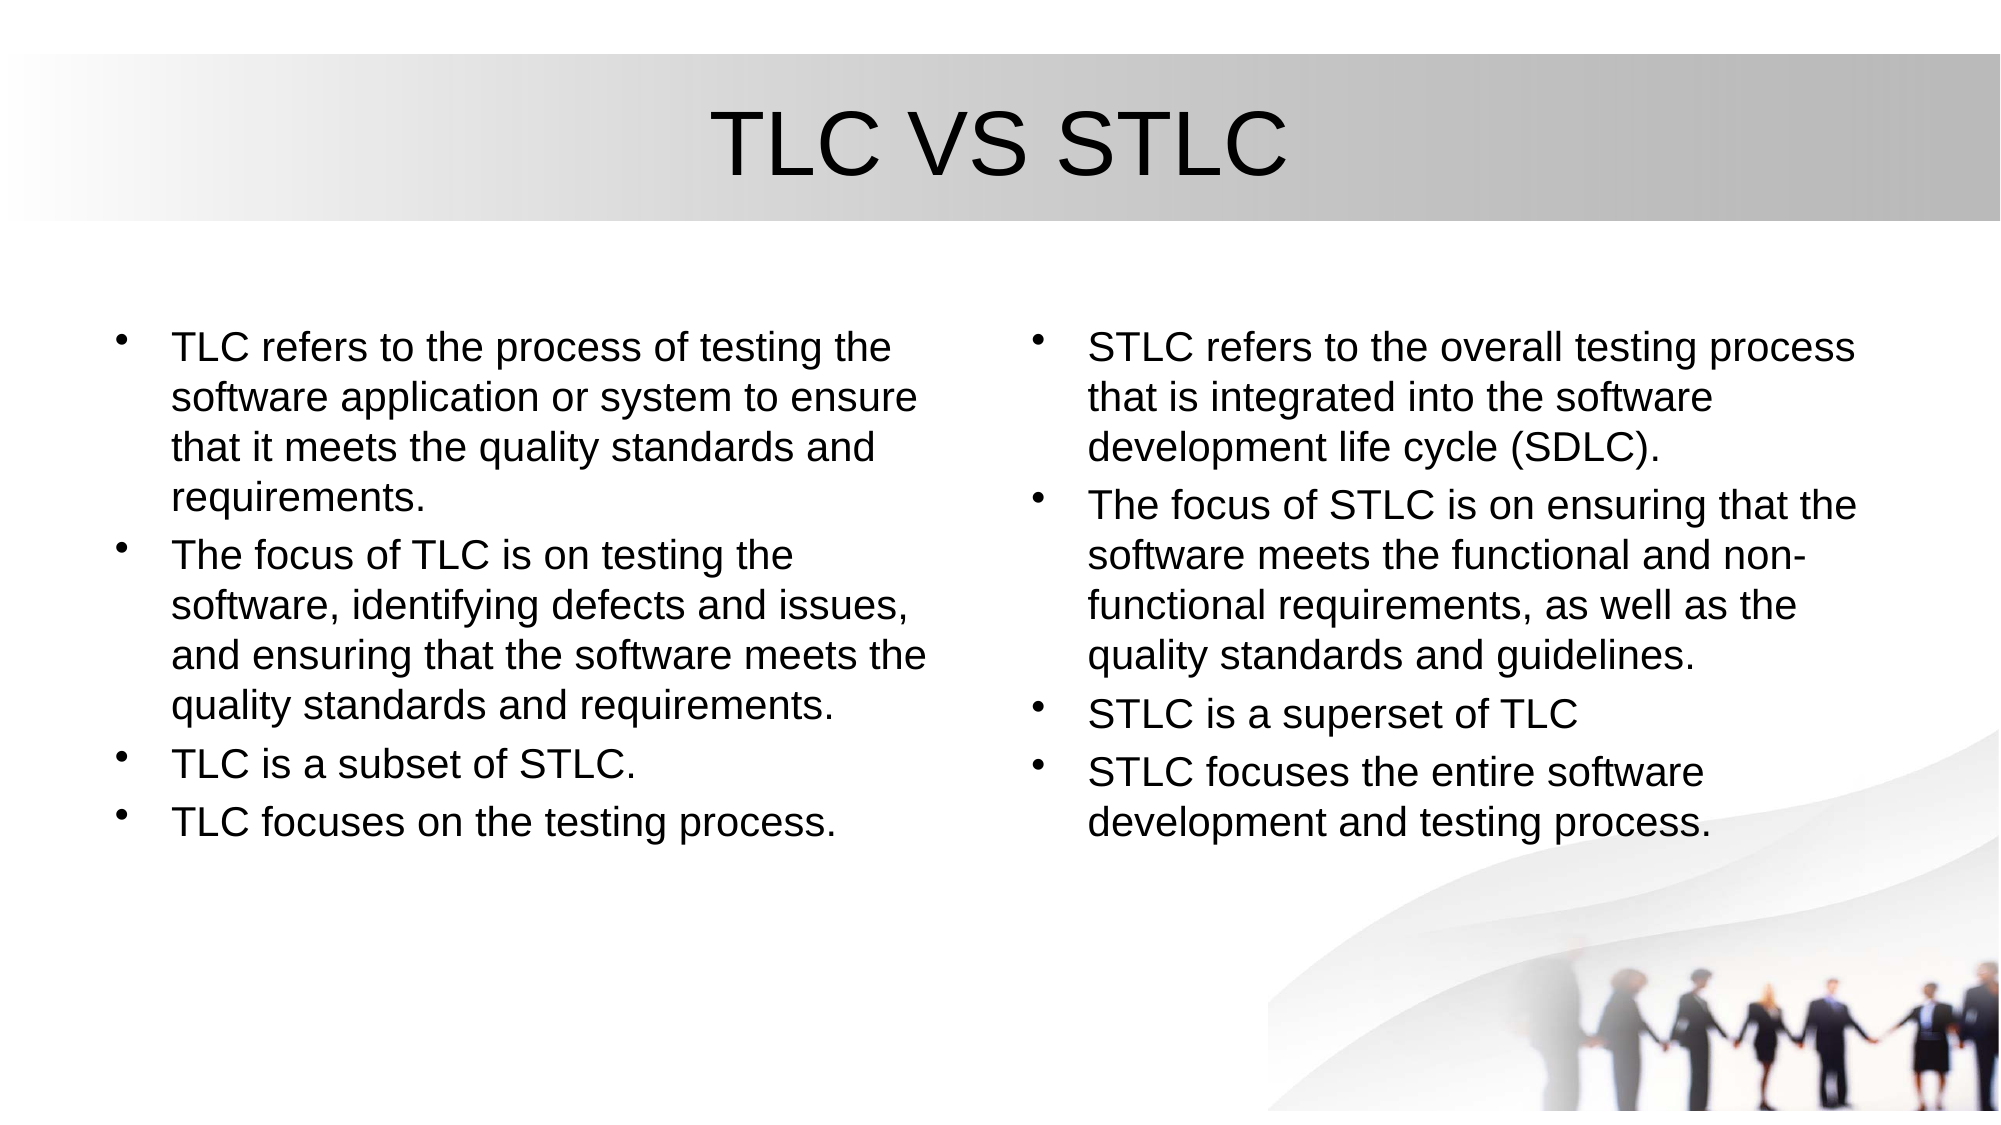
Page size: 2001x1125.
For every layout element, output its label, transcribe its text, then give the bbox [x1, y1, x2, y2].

title TLC VS STLC [99, 44, 1901, 233]
picture [1268, 728, 1999, 1111]
list TLC refers to the process of testing the software application or system to ensure that it meets the quality standards and requirements. The focus of TLC is on testing the software, identifying defects and issues, and ensuring that the software meets the quality standards and requirements. TLC is a subset of STLC. TLC focuses on the testing process. [99, 311, 984, 1055]
list STLC refers to the overall testing process that is integrated into the software development life cycle (SDLC). The focus of STLC is on ensuring that the software meets the functional and non-functional requirements, as well as the quality standards and guidelines. STLC is a superset of TLC STLC focuses the entire software development and testing process. [1016, 311, 1901, 1055]
